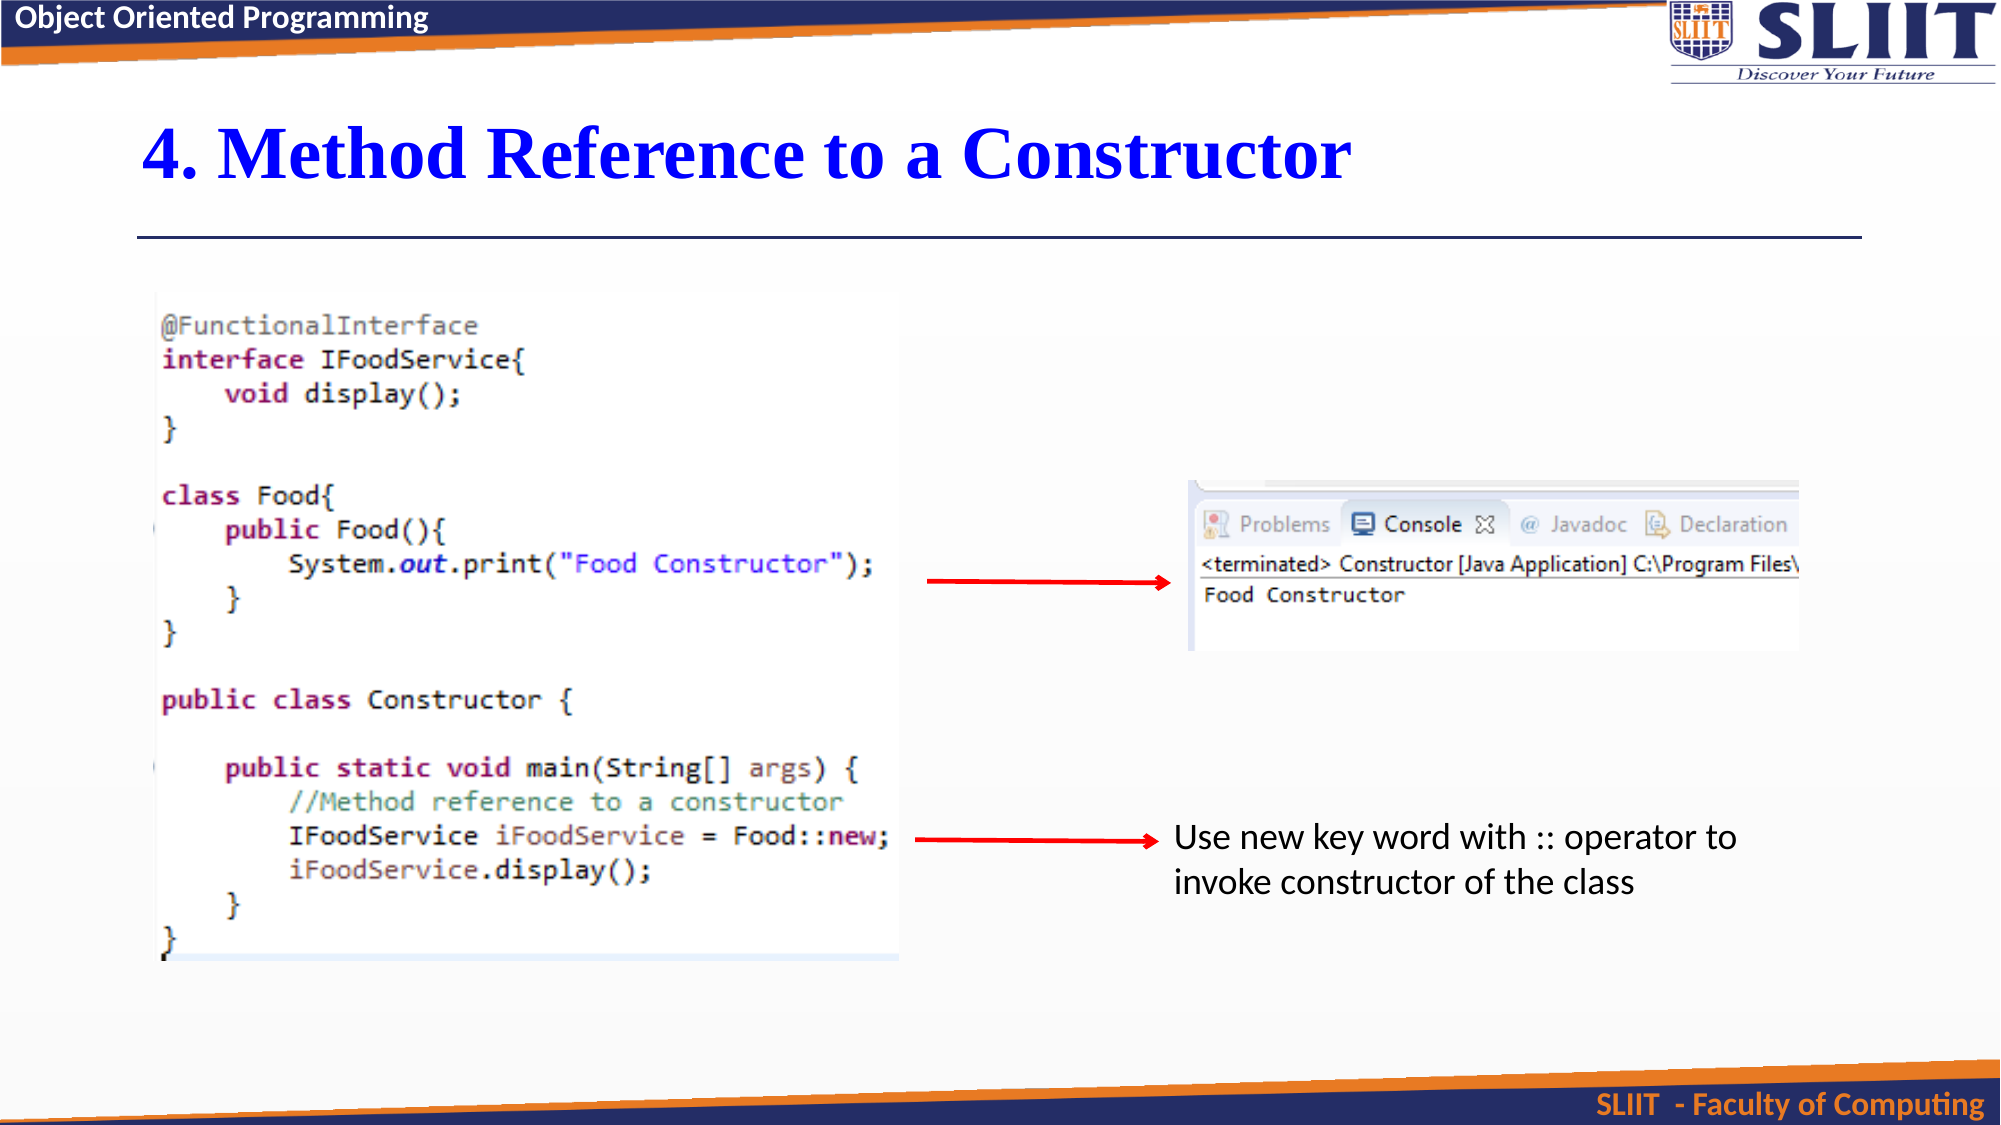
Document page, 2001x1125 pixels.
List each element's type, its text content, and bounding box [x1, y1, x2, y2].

title 4. Method Reference to a Constructor [127, 85, 1853, 224]
picture [1666, 0, 2000, 84]
picture [0, 1050, 2000, 1125]
picture [3, 2, 1665, 75]
picture [153, 292, 899, 961]
text_box Use new key word with :: operator to invoke constructor of the class [1159, 804, 1785, 910]
picture [1188, 480, 1799, 652]
